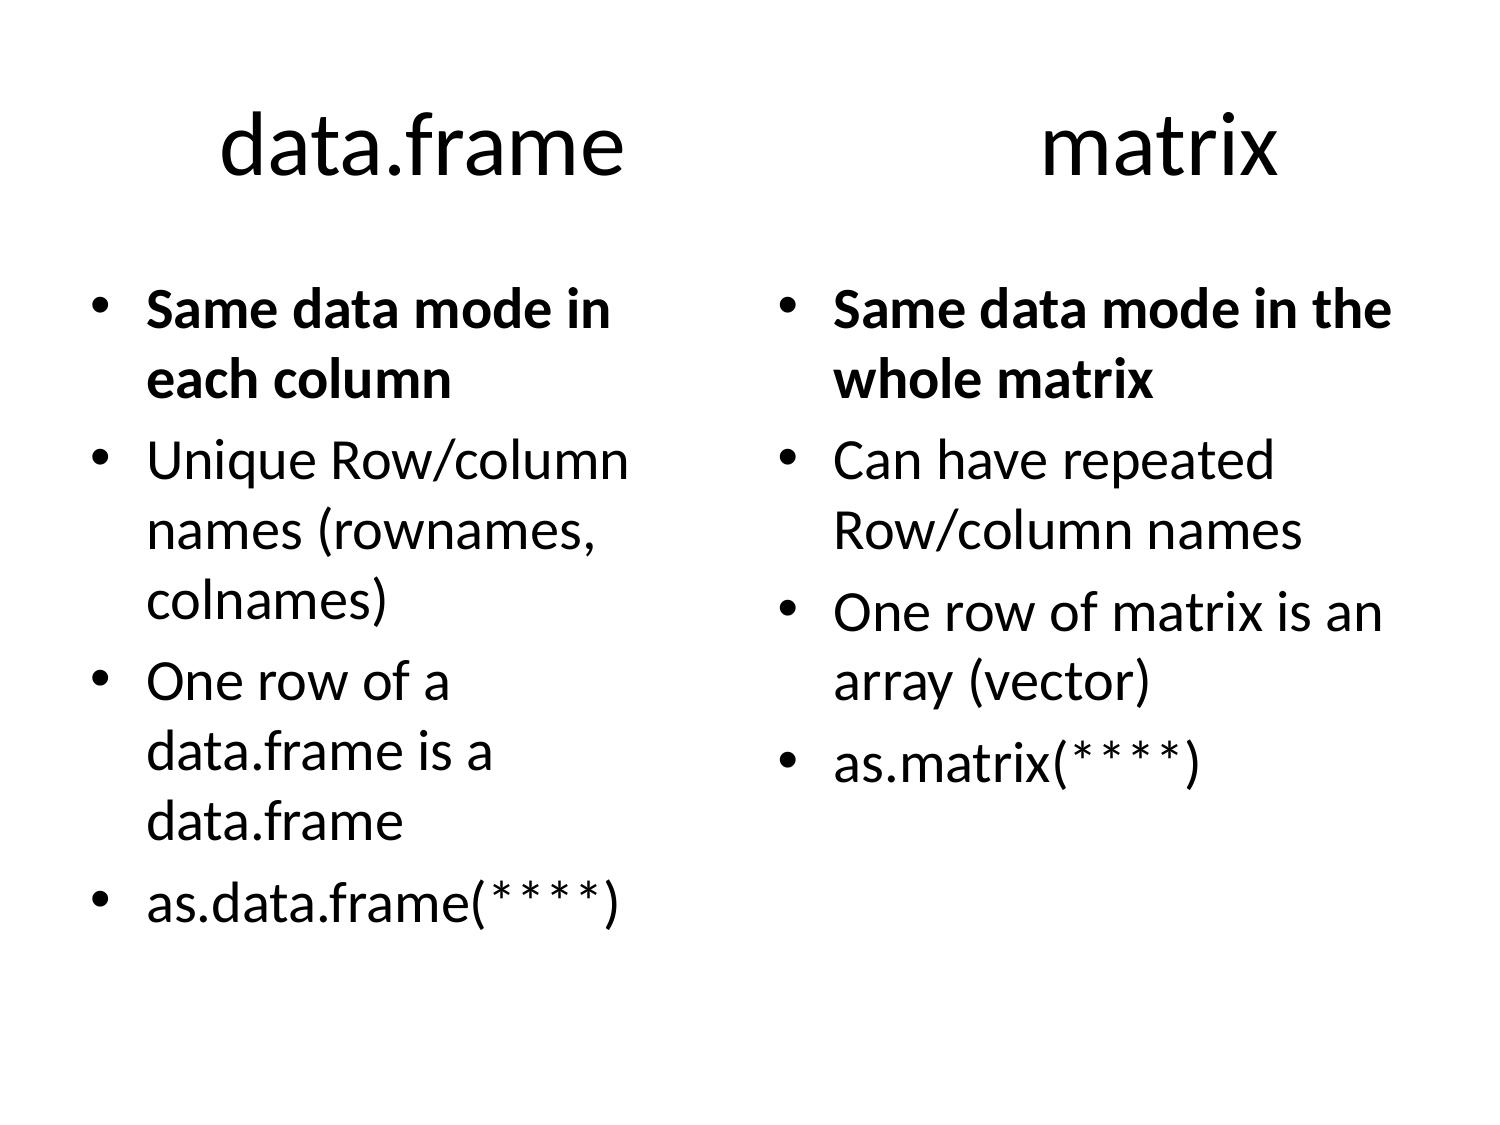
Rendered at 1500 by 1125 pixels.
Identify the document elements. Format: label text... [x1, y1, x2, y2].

list Same data mode in each column Unique Row/column names (rownames, colnames) One row of a data.frame is a data.frame as.data.frame(****) [75, 262, 738, 1005]
title data.frame matrix [75, 45, 1425, 233]
list Same data mode in the whole matrix Can have repeated Row/column names One row of matrix is an array (vector) as.matrix(****) [762, 262, 1425, 1005]
